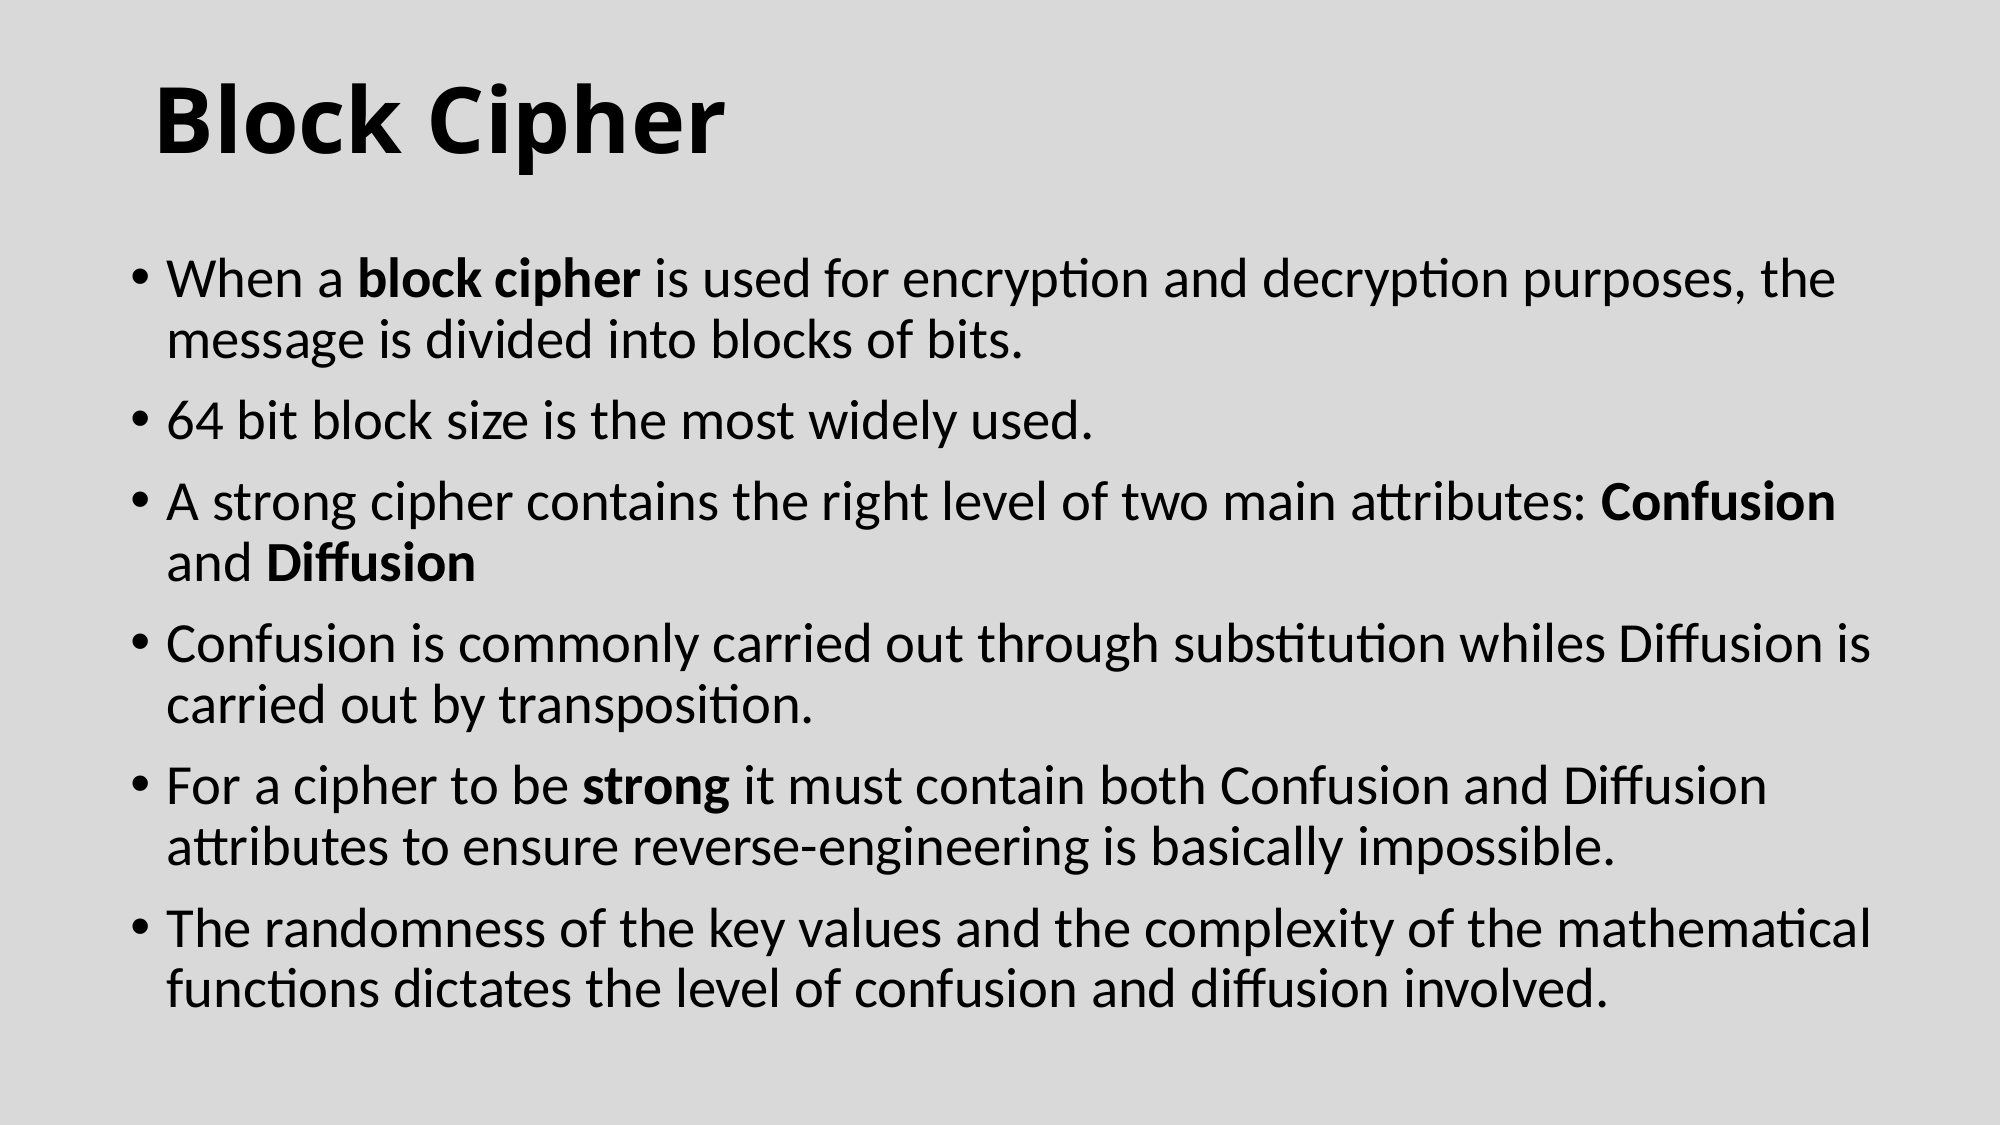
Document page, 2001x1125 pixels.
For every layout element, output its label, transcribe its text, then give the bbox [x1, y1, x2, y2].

title Block Cipher [137, 59, 1863, 189]
list When a block cipher is used for encryption and decryption purposes, the message is divided into blocks of bits. 64 bit block size is the most widely used. A strong cipher contains the right level of two main attributes: Confusion and Diffusion Confusion is commonly carried out through substitution whiles Diffusion is carried out by transposition. For a cipher to be strong it must contain both Confusion and Diffusion attributes to ensure reverse-engineering is basically impossible. The randomness of the key values and the complexity of the mathematical functions dictates the level of confusion and diffusion involved. [115, 241, 1927, 1040]
